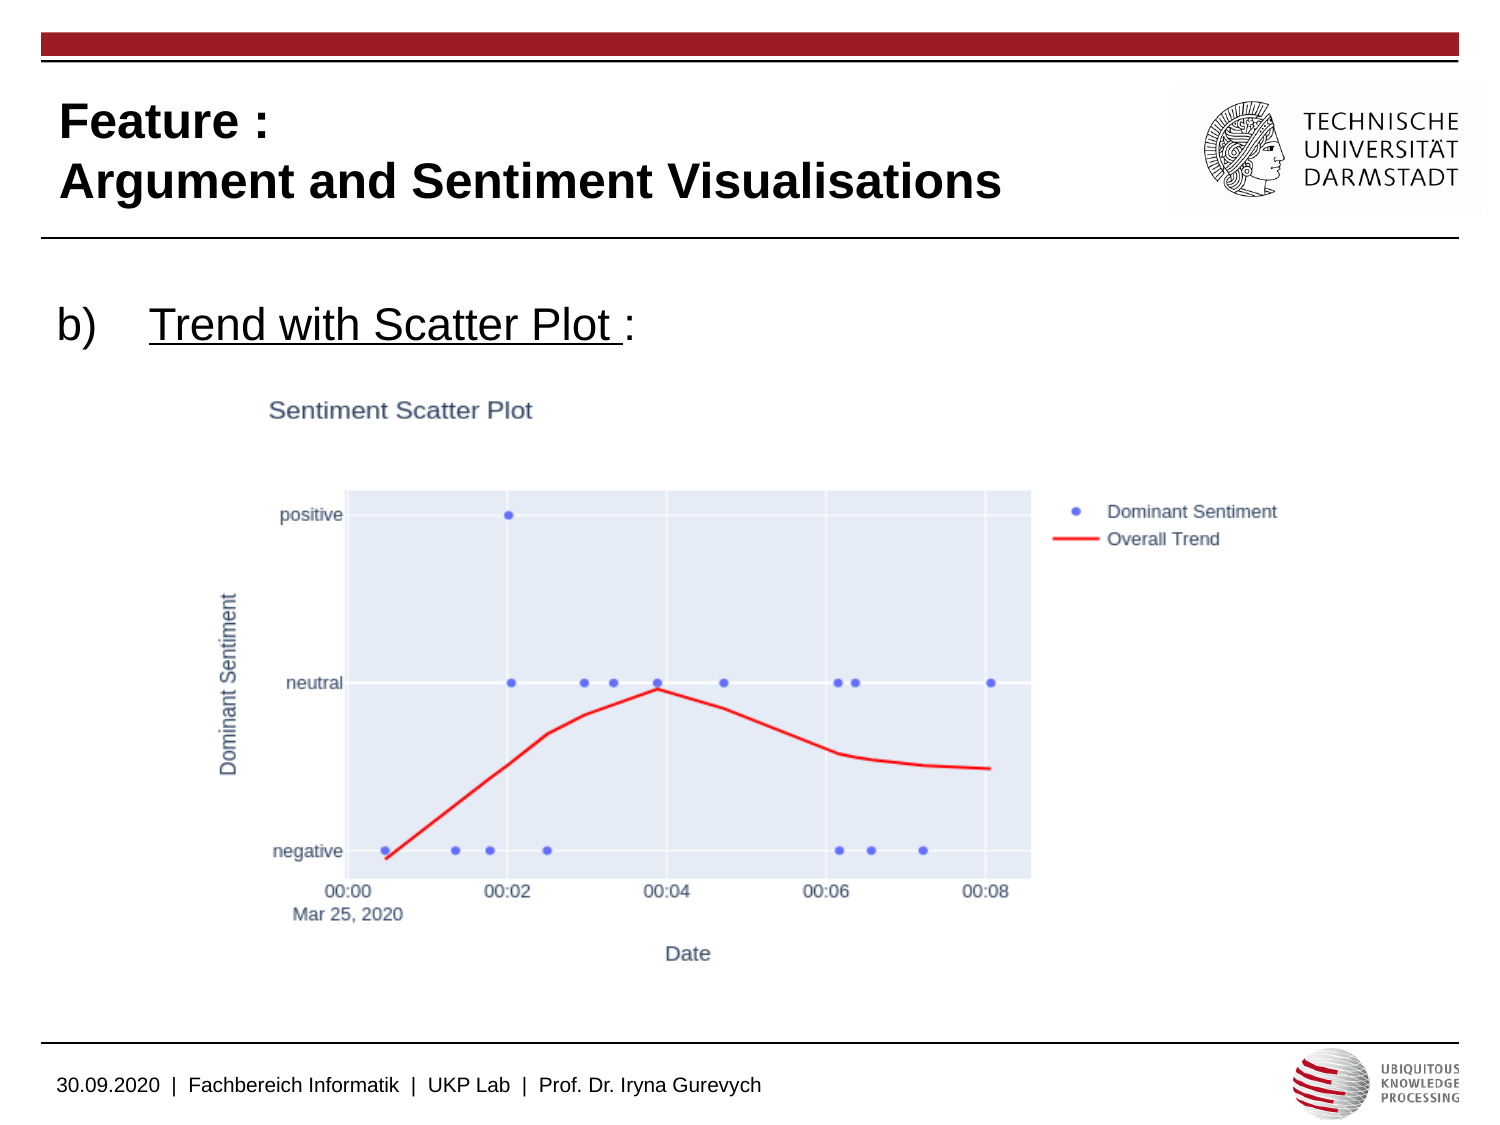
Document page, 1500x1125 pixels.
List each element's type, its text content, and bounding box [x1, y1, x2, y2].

picture [1293, 1048, 1459, 1120]
list b) Trend with Scatter Plot : [43, 270, 1164, 1006]
picture [1175, 84, 1483, 214]
picture [213, 347, 1309, 994]
title Feature : Argument and Sentiment Visualisations [58, 80, 1149, 218]
